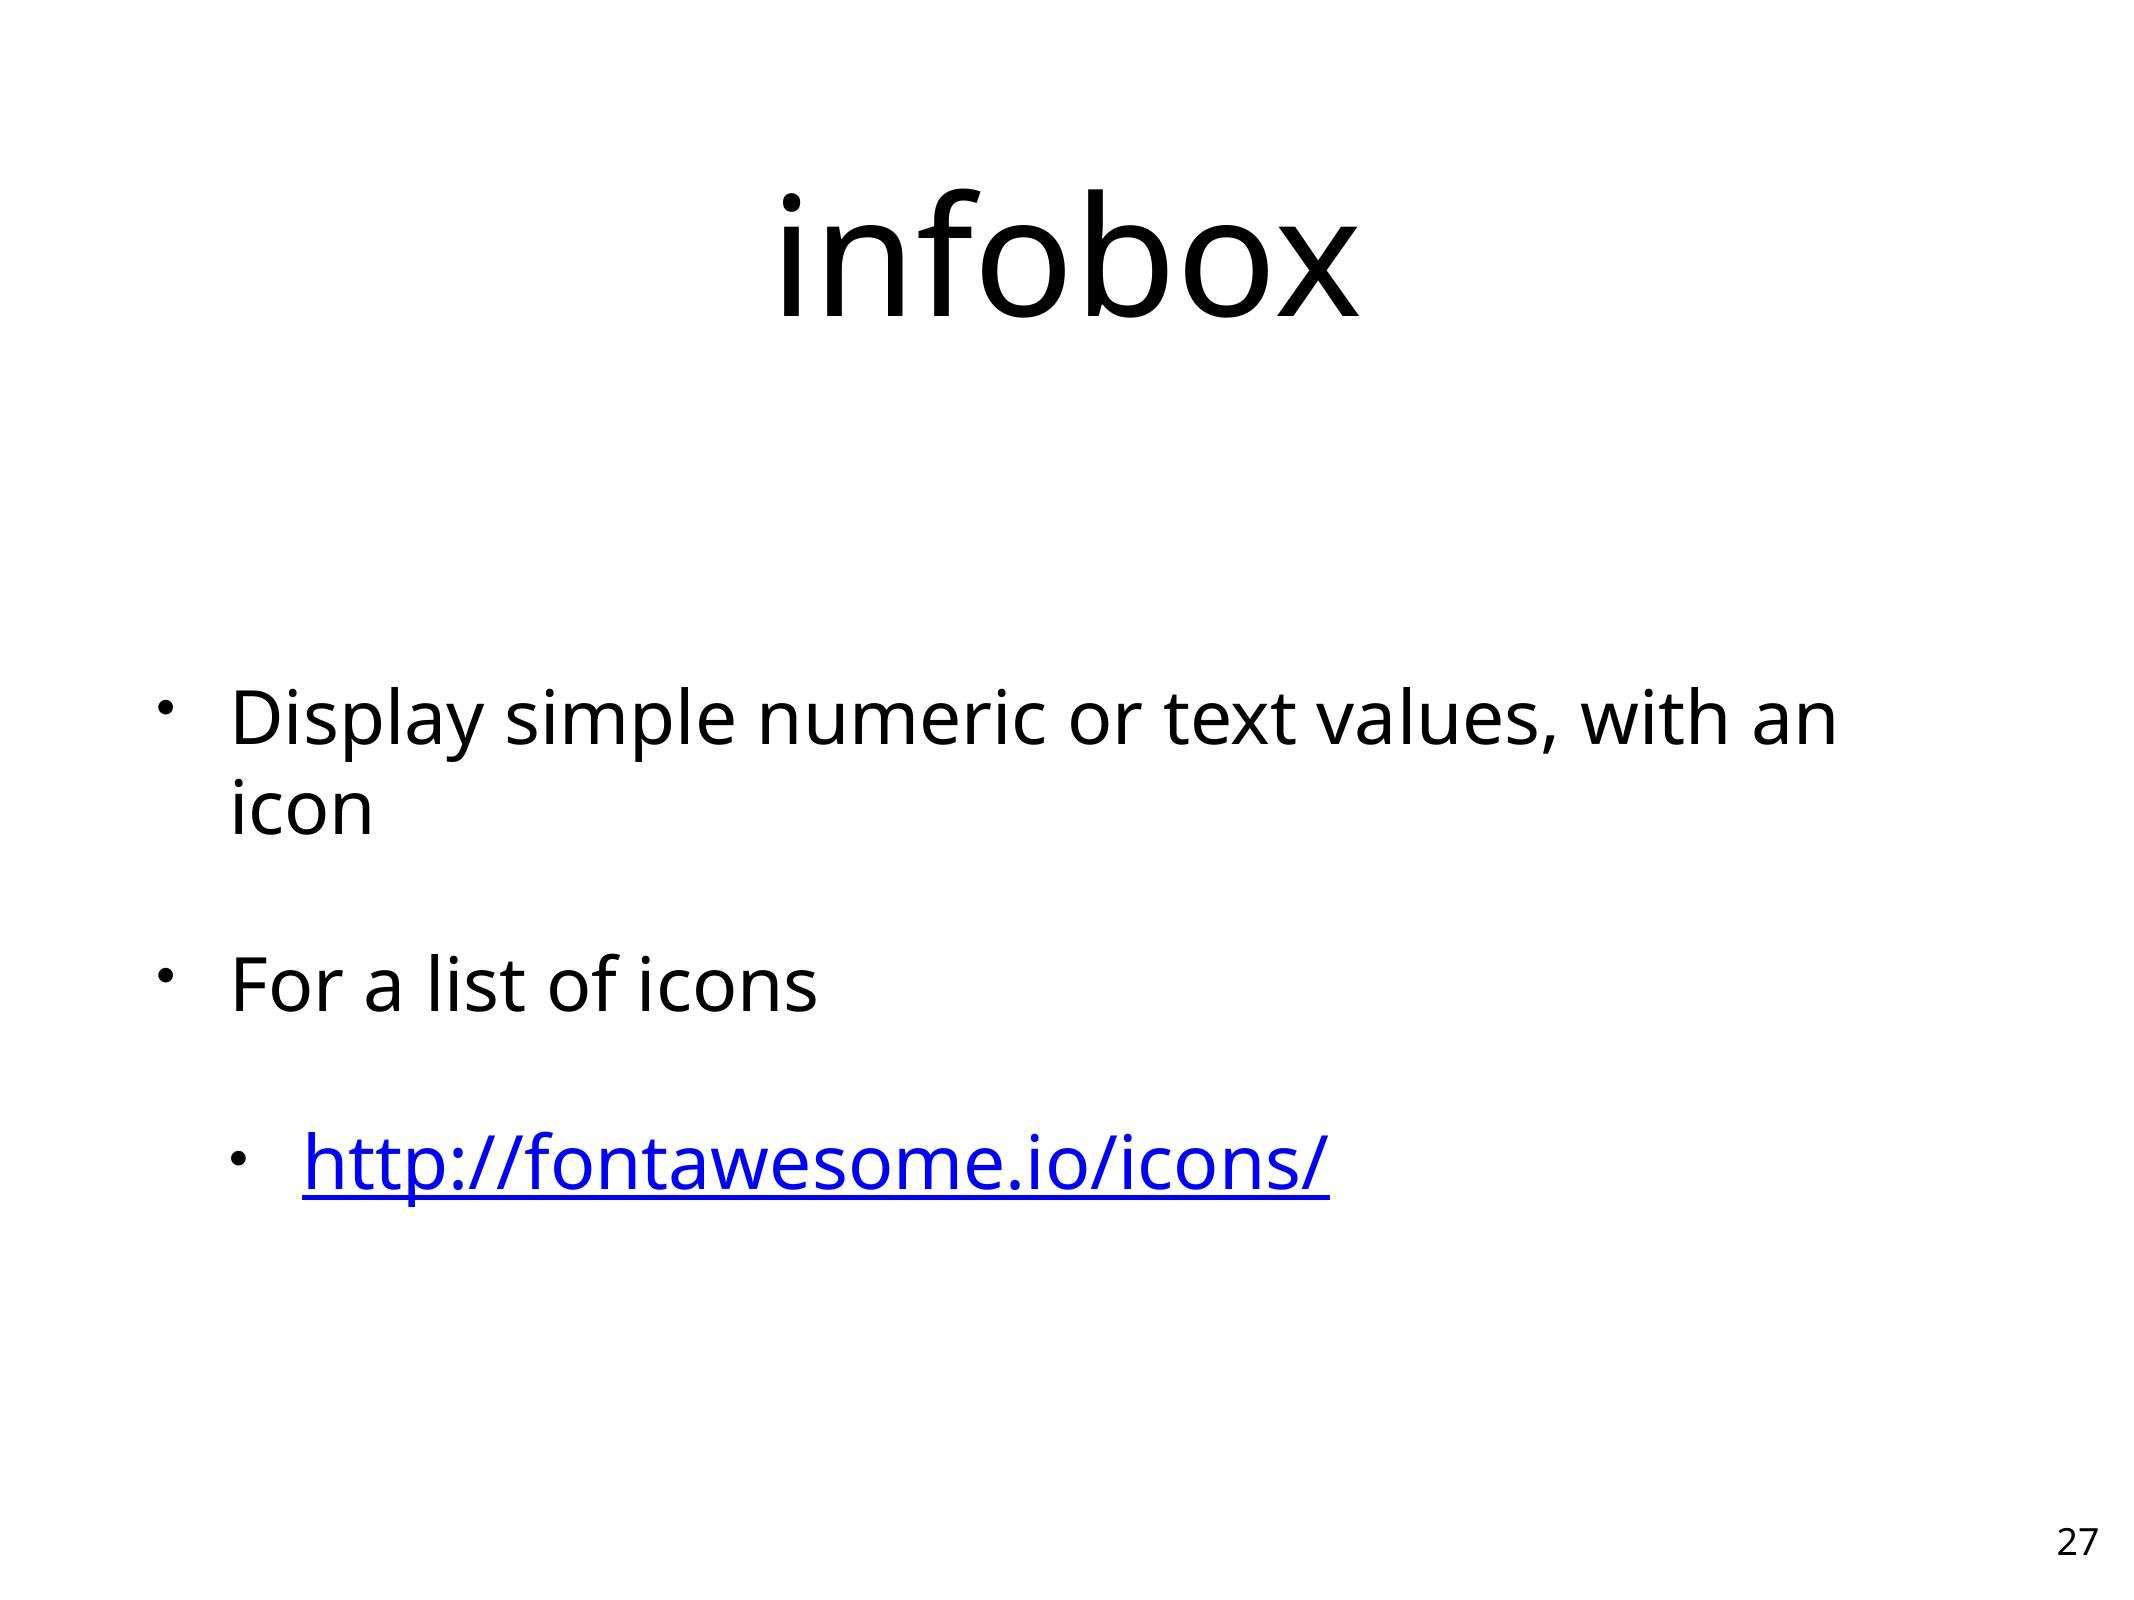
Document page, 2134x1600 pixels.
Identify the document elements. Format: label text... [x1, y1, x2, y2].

list Display simple numeric or text values, with an icon For a list of icons http://fontawesome.io/icons/ [155, 426, 1978, 1459]
title infobox [155, 72, 1978, 426]
slide_number 27 [2047, 1517, 2109, 1581]
